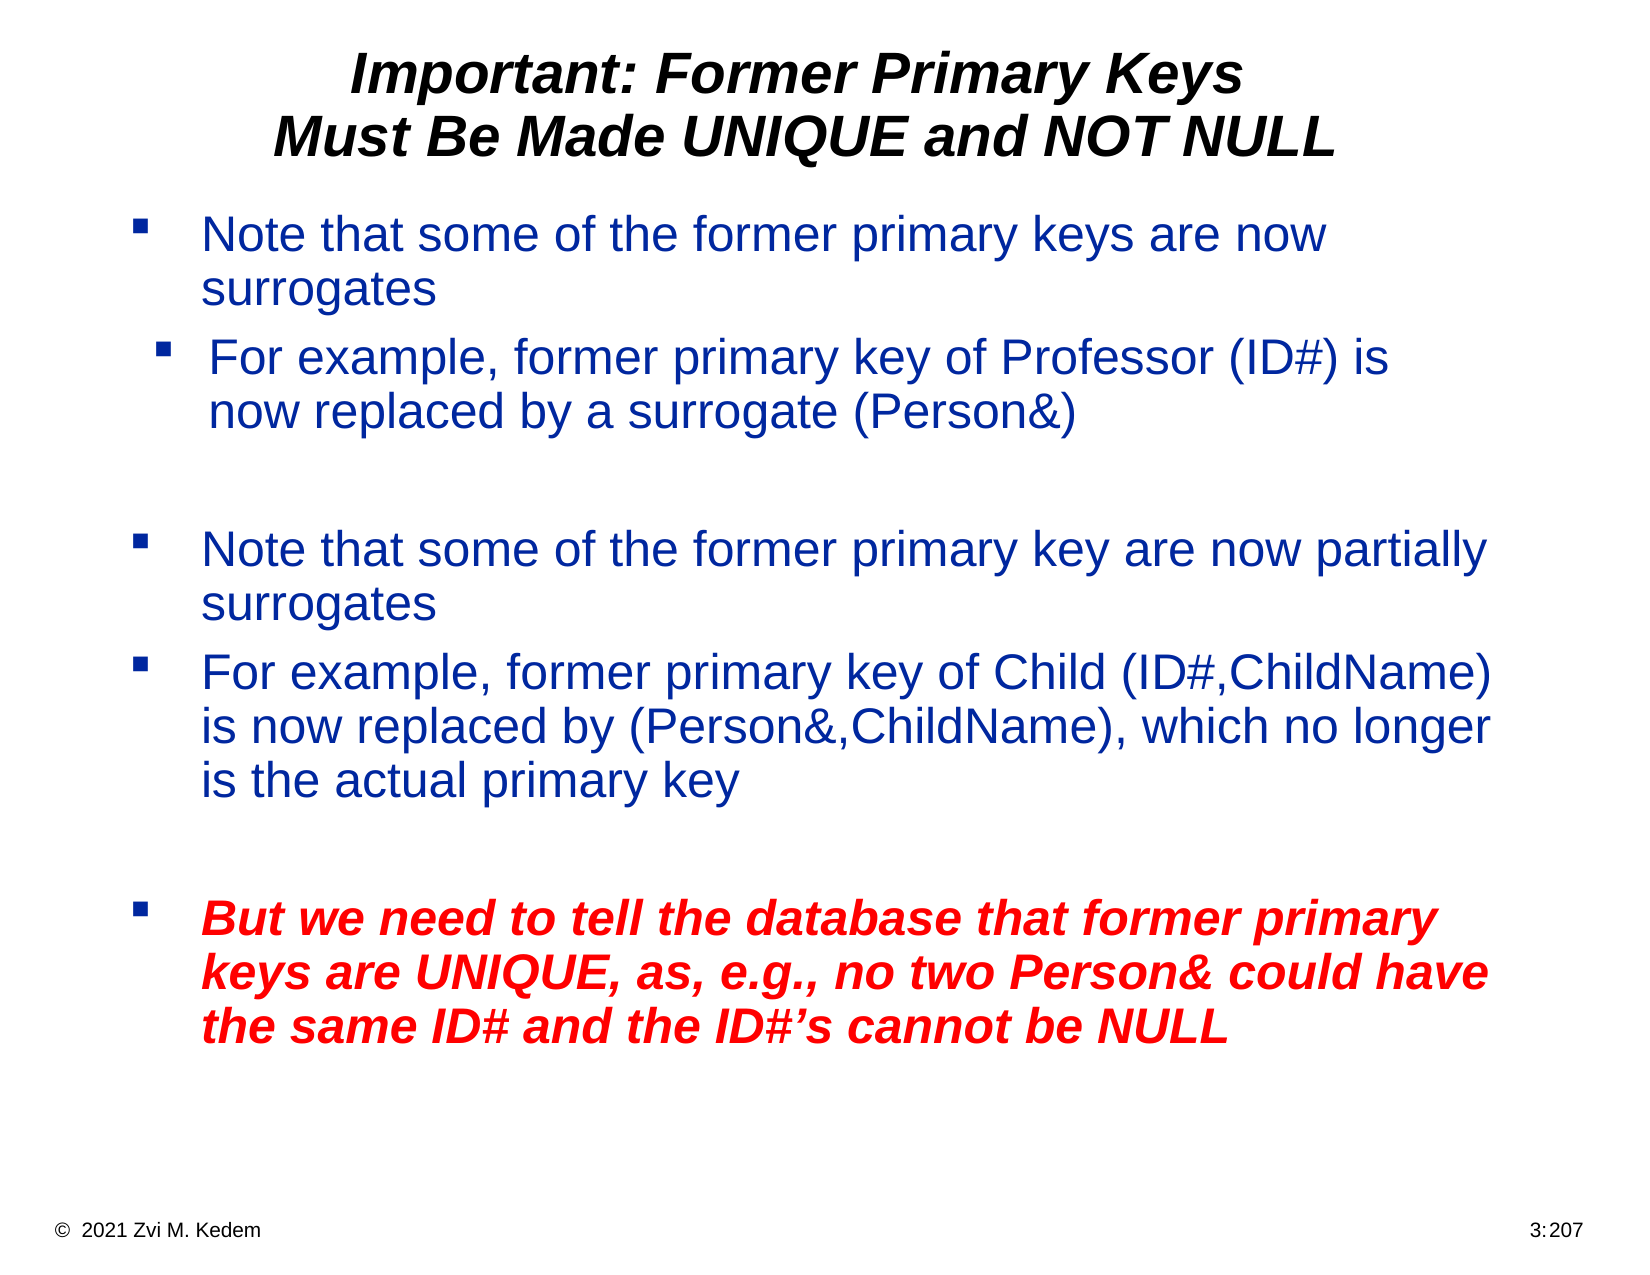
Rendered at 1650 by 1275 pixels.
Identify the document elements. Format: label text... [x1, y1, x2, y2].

list Note that some of the former primary keys are now surrogates For example, former primary key of Professor (ID#) is now replaced by a surrogate (Person&) Note that some of the former primary key are now partially surrogates For example, former primary key of Child (ID#,ChildName) is now replaced by (Person&,ChildName), which no longer is the actual primary key But we need to tell the database that former primary keys are UNIQUE, as, e.g., no two Person& could have the same ID# and the ID#’s cannot be NULL [111, 199, 1513, 1201]
title Important: Former Primary Keys Must Be Made UNIQUE and NOT NULL [111, 36, 1501, 176]
